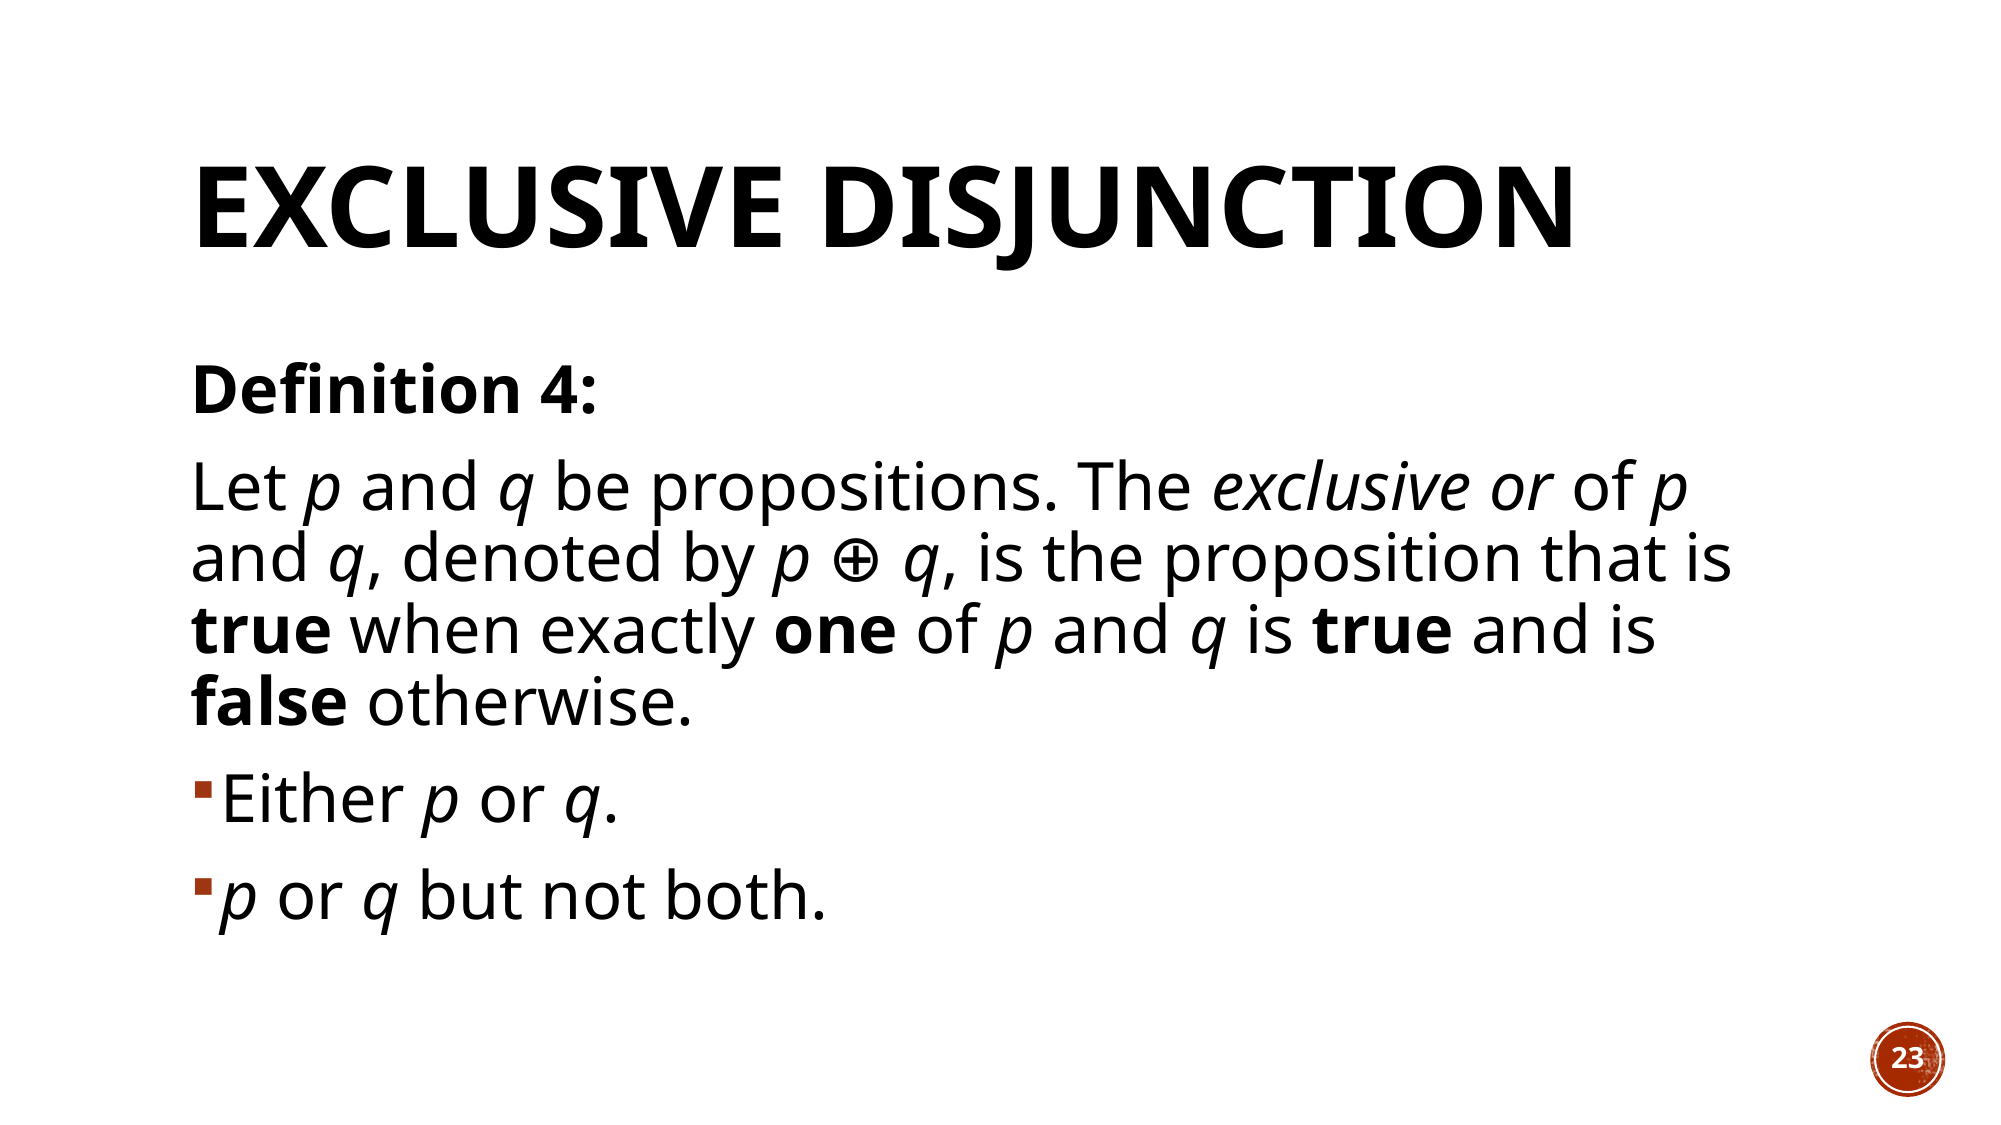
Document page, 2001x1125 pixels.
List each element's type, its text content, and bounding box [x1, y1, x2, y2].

list Definition 4: Let p and q be propositions. The exclusive or of p and q, denoted by p ⊕ q, is the proposition that is true when exactly one of p and q is true and is false otherwise. Either p or q. p or q but not both. [175, 348, 1826, 1013]
title Exclusive Disjunction [175, 79, 1826, 344]
slide_number 23 [1855, 1028, 1961, 1089]
